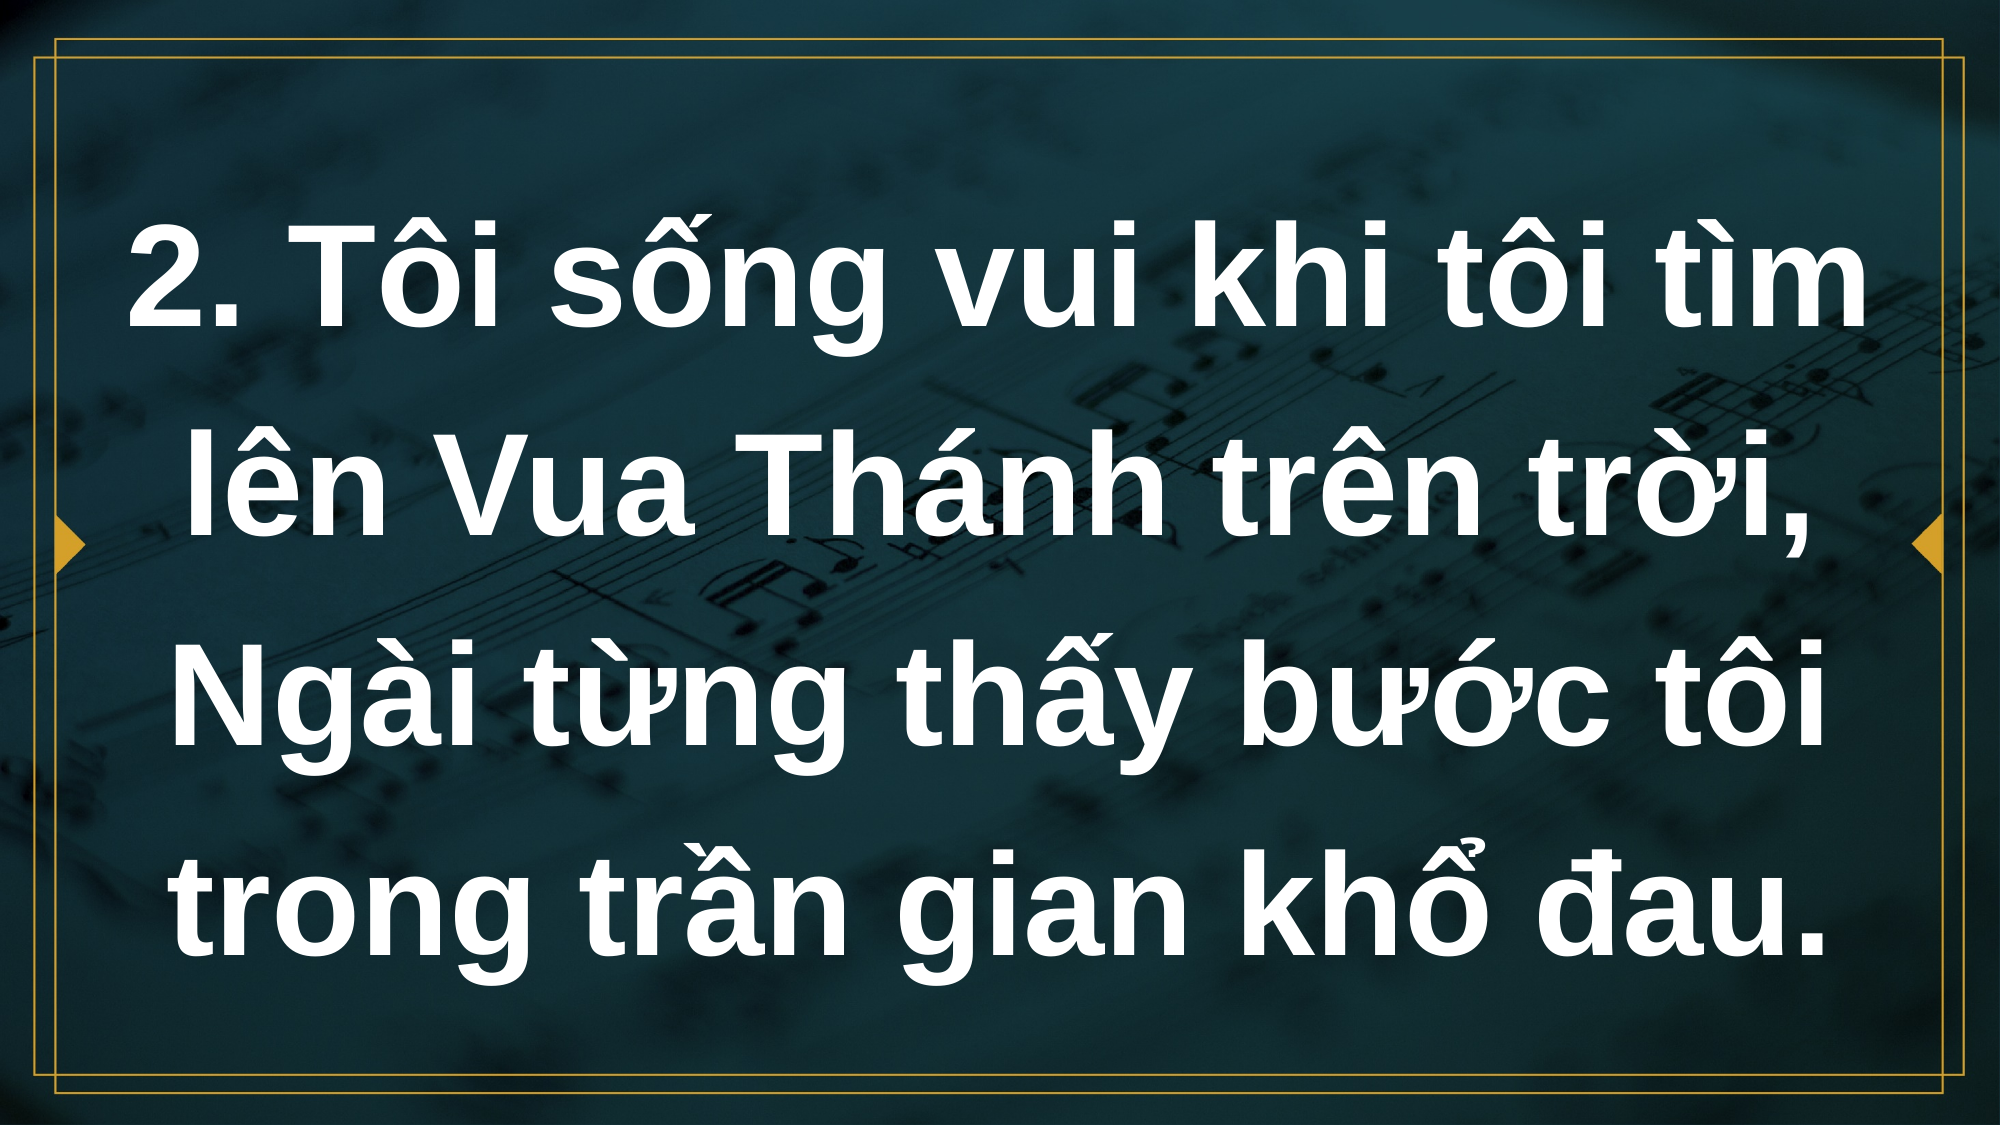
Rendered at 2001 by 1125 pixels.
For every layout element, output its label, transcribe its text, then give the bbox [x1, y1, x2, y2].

picture [0, 0, 2000, 1125]
title 2. Tôi sống vui khi tôi tìm lên Vua Thánh trên trời, Ngài từng thấy bước tôi trong trần gian khổ đau. [55, 53, 1945, 1077]
